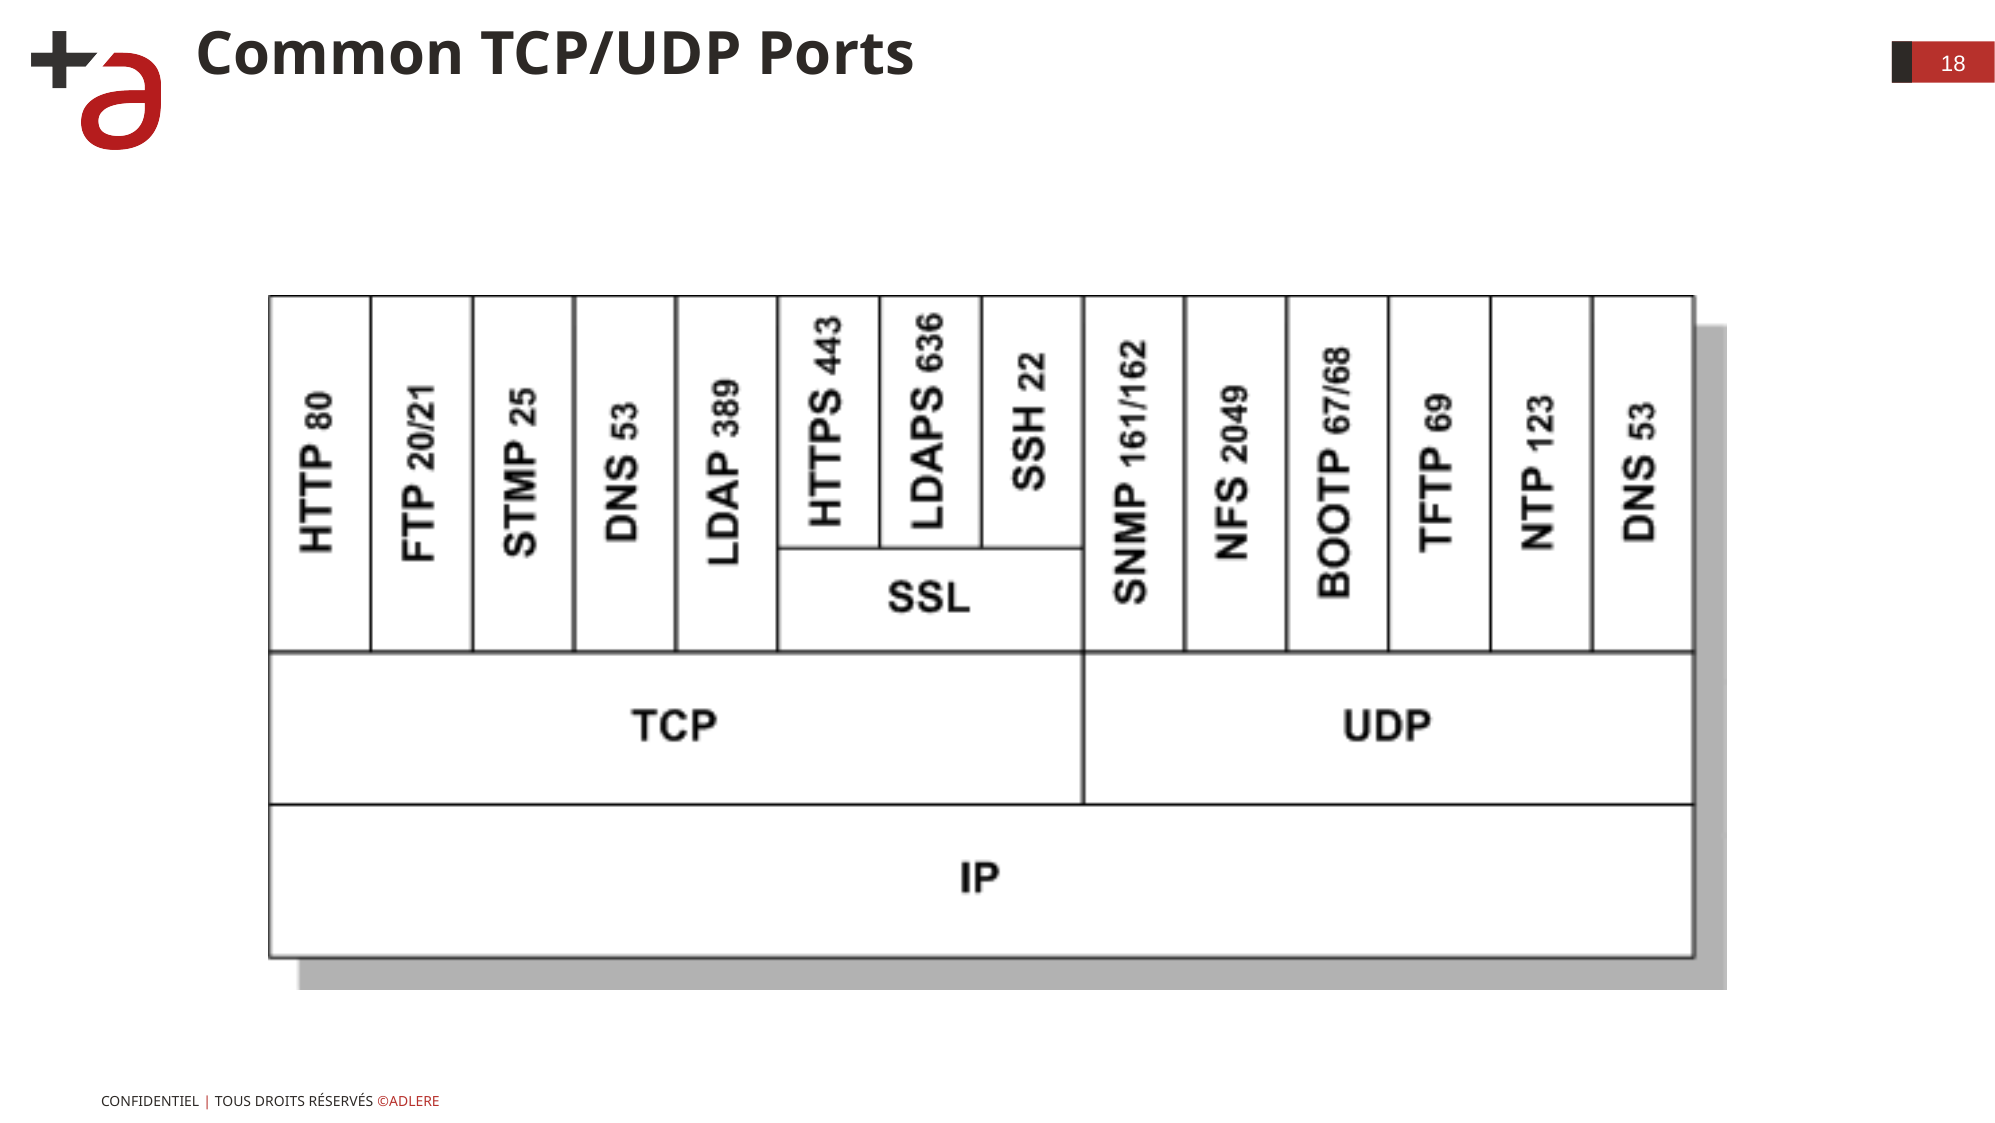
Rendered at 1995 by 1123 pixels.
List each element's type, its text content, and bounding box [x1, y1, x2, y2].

picture [31, 31, 161, 150]
picture [268, 295, 1727, 990]
title Common TCP/UDP Ports [180, 23, 1838, 95]
slide_number 18 [1912, 41, 1995, 83]
